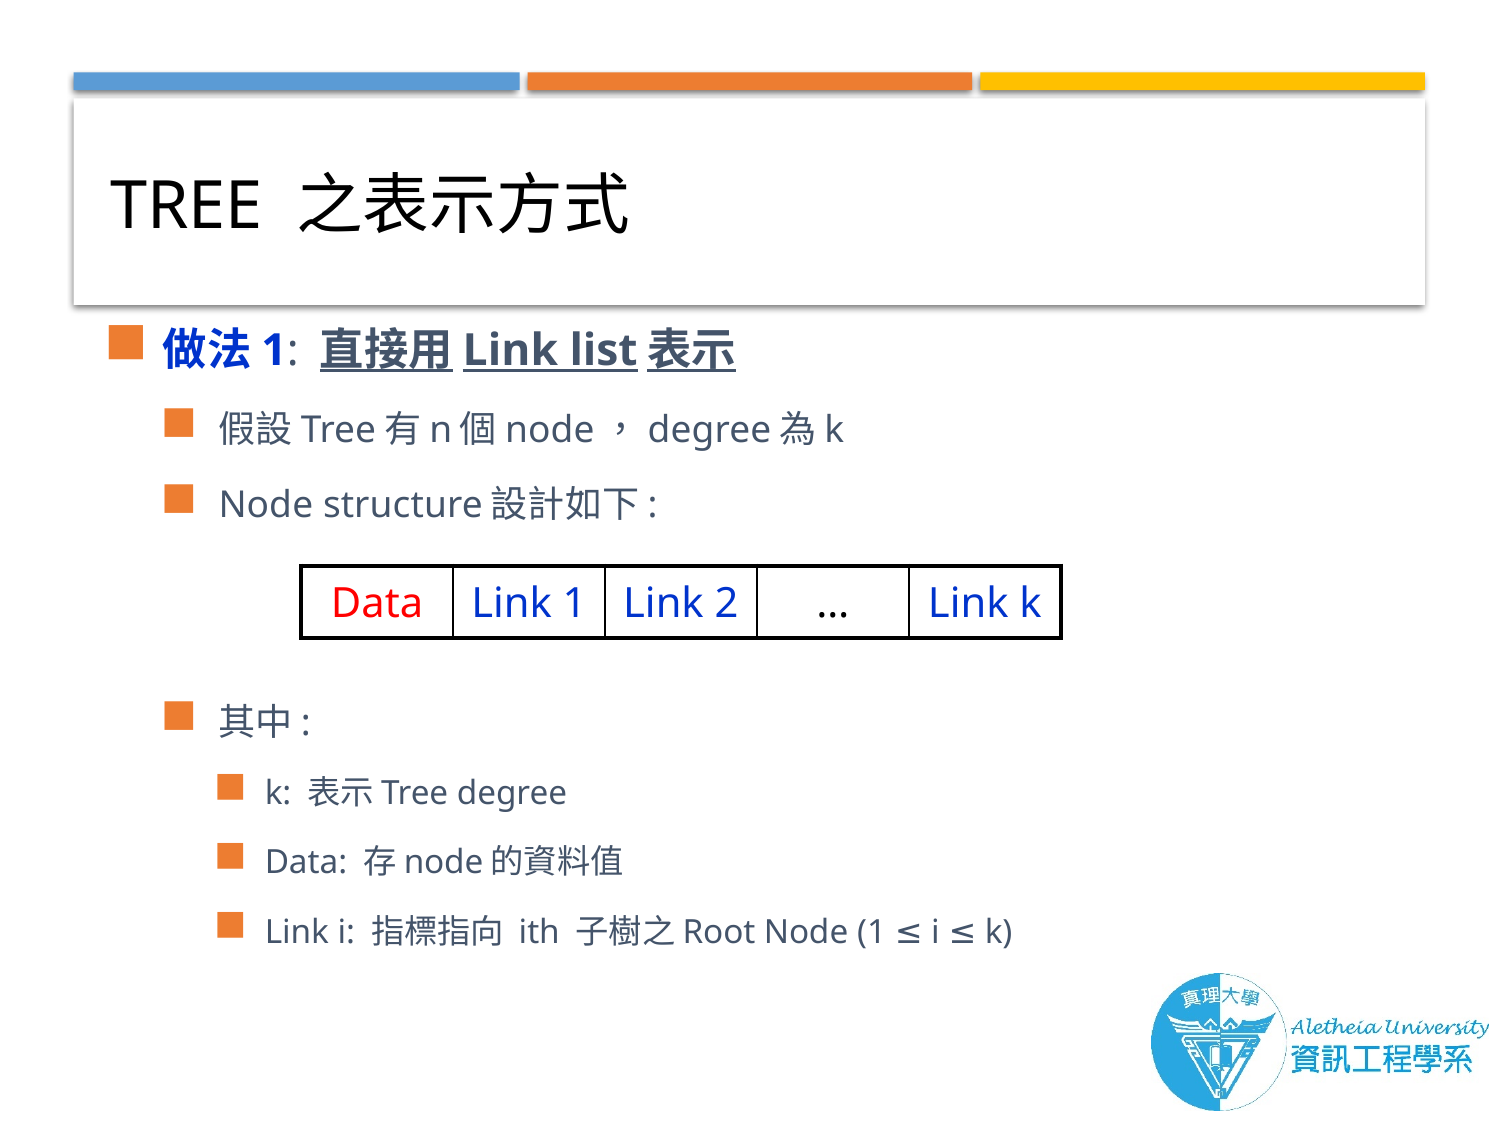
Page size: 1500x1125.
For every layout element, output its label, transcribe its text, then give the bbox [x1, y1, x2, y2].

table_header … [758, 568, 908, 636]
table_header Link 2 [606, 568, 756, 636]
picture [1151, 973, 1489, 1111]
title Tree 之表示方式 [95, 112, 1406, 291]
list 做法1: 直接用Link list表示 假設Tree有n個node，degree為k Node structure設計如下: 其中: k: 表示Tree degree Data: 存node的資料值 Link i: 指標指向 ith 子樹之Root Node (1 ≤ i ≤ k) [95, 302, 1406, 959]
table_header Link k [910, 568, 1059, 636]
table_header Link 1 [454, 568, 604, 636]
table_header Data [303, 568, 452, 636]
